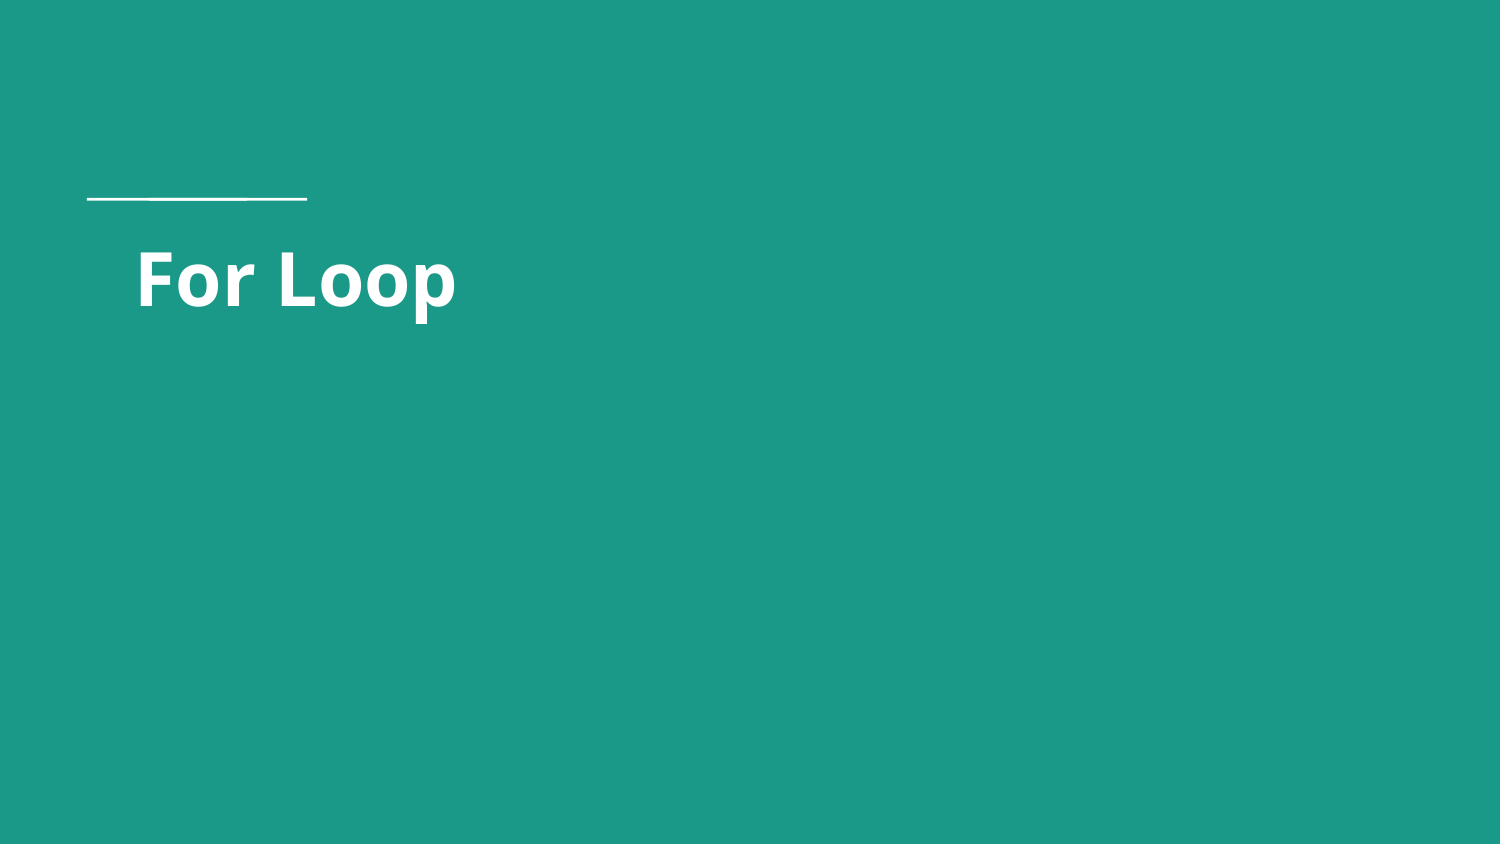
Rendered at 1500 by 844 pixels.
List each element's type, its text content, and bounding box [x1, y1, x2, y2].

title For Loop [119, 216, 1381, 466]
